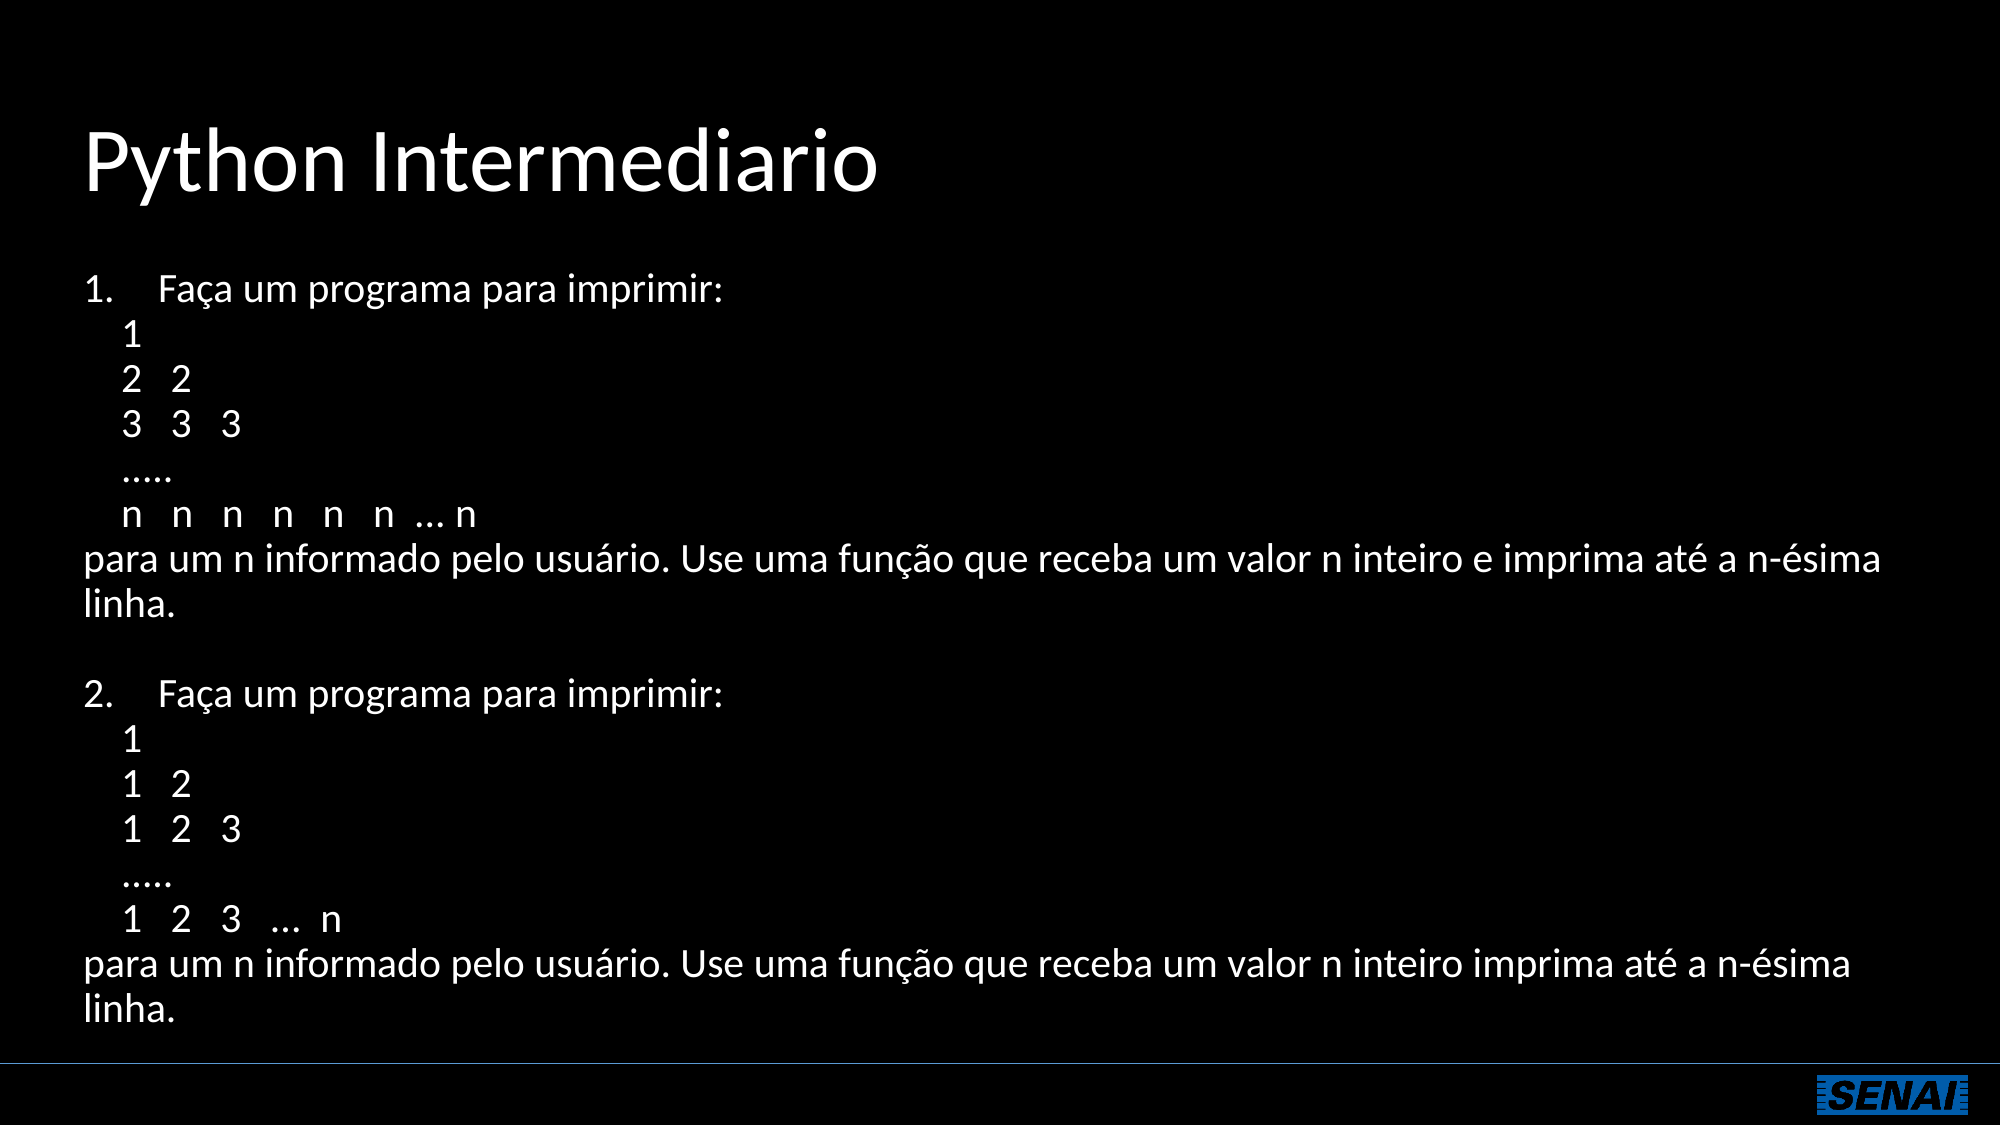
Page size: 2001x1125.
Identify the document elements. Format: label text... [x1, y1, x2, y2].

title Python Intermediario [68, 97, 1932, 223]
list Faça um programa para imprimir: 1 2 2 3 3 3 ..... n n n n n n ... n para um n informado pelo usuário. Use uma função que receba um valor n inteiro e imprima até a n-ésima linha. Faça um programa para imprimir: 1 1 2 1 2 3 ..... 1 2 3 ... n para um n informado pelo usuário. Use uma função que receba um valor n inteiro imprima até a n-ésima linha. [68, 252, 1932, 1000]
picture [1817, 1075, 1968, 1115]
